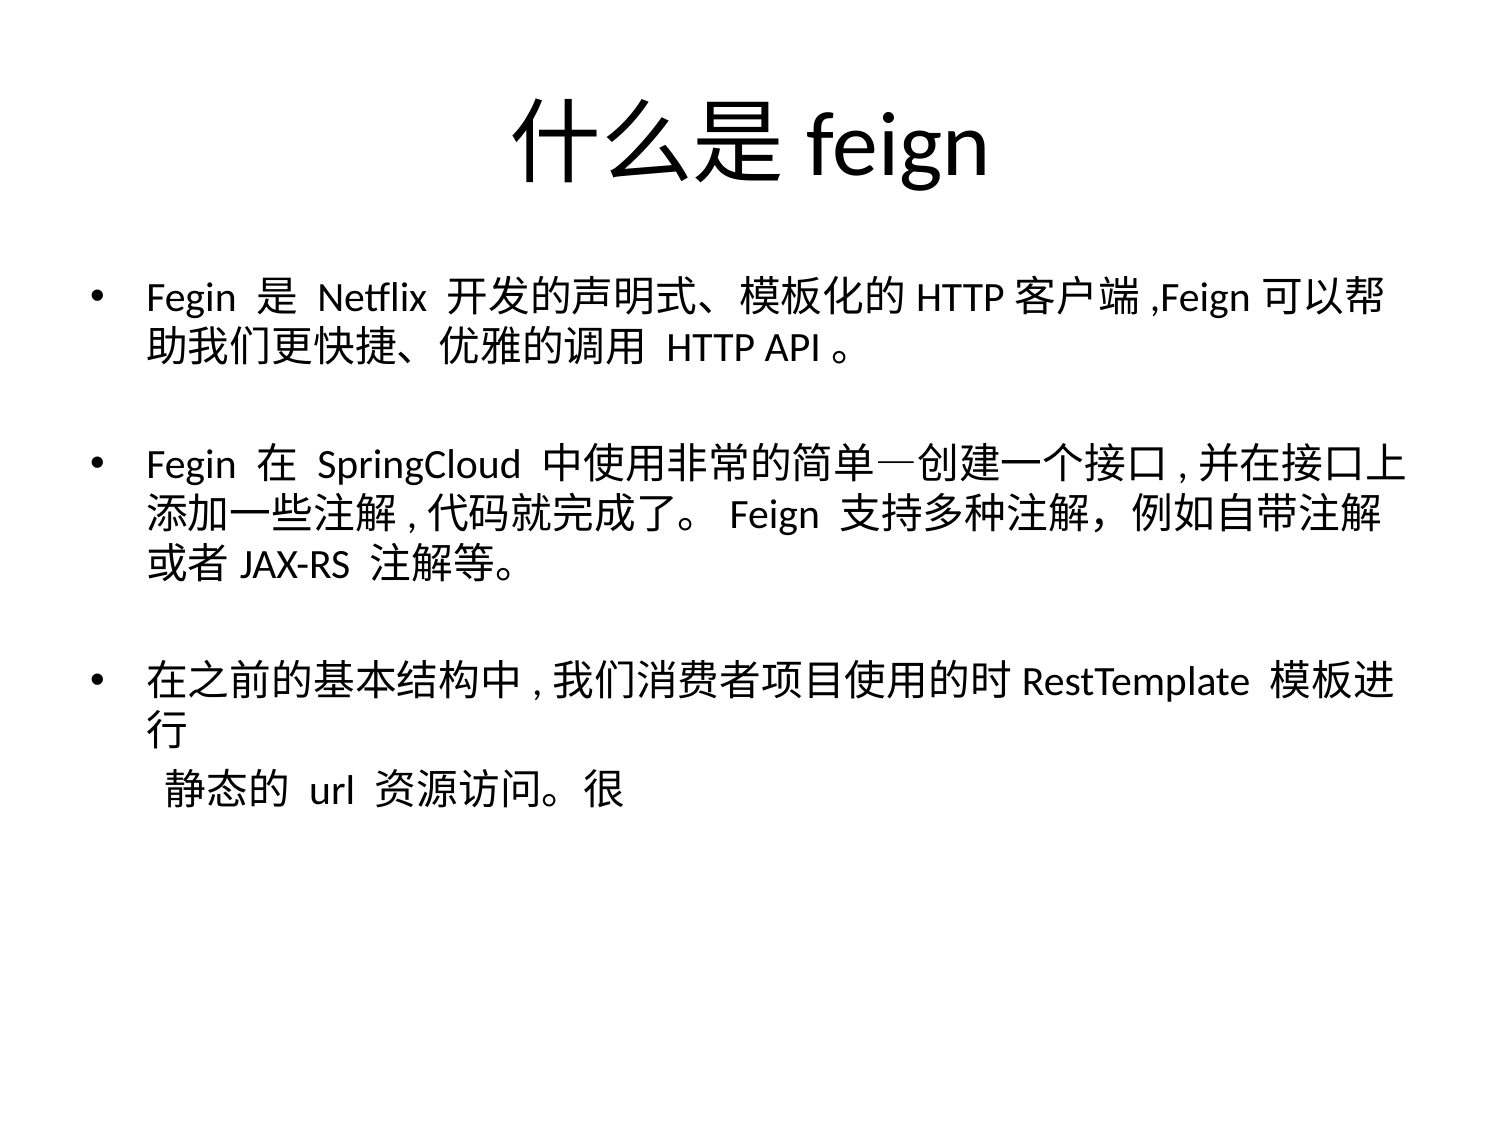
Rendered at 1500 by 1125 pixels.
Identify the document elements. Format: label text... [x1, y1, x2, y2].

list Fegin 是 Netflix 开发的声明式、模板化的HTTP客户端,Feign可以帮助我们更快捷、优雅的调用 HTTP API。 Fegin 在 SpringCloud 中使用非常的简单—创建一个接口,并在接口上添加一些注解,代码就完成了。Feign 支持多种注解，例如自带注解或者JAX-RS 注解等。 在之前的基本结构中,我们消费者项目使用的时RestTemplate 模板进行 静态的 url 资源访问。很 [75, 262, 1425, 1005]
title 什么是feign [75, 45, 1425, 233]
